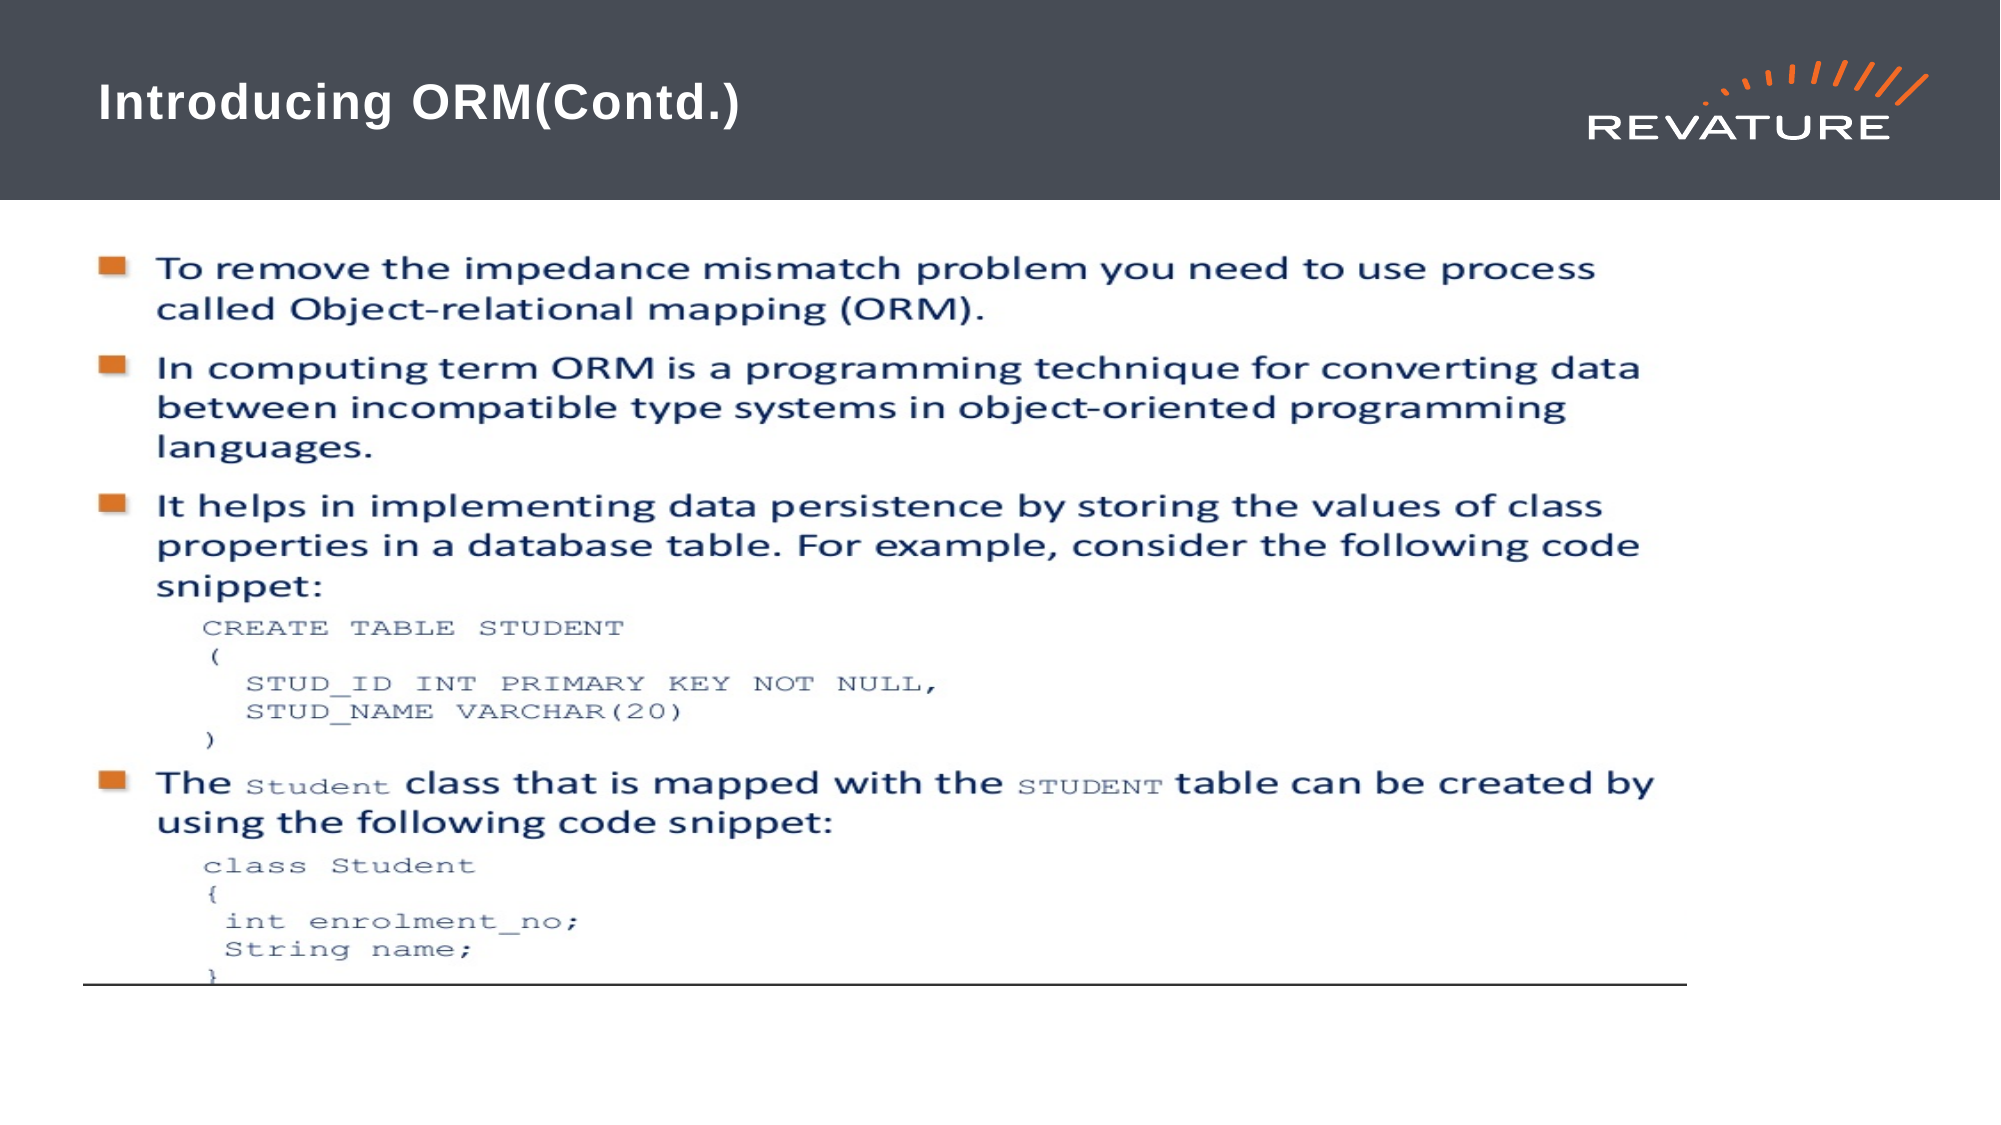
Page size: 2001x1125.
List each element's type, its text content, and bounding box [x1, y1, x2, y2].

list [82, 242, 1687, 986]
title Introducing ORM(Contd.) [83, 0, 1445, 200]
